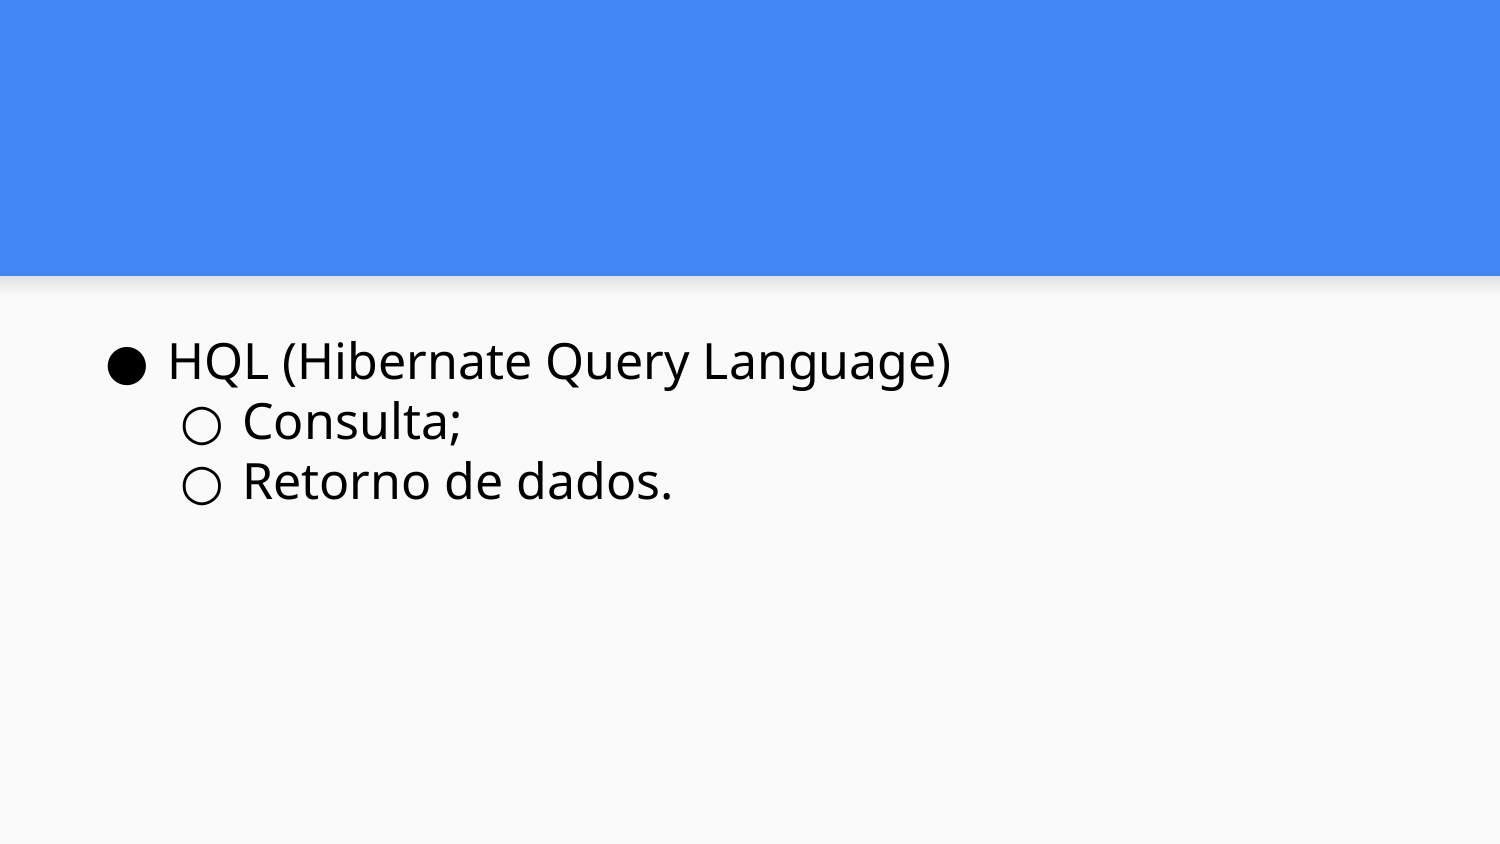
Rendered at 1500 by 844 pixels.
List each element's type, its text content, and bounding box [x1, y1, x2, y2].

list HQL (Hibernate Query Language) Consulta; Retorno de dados. [77, 314, 1439, 579]
